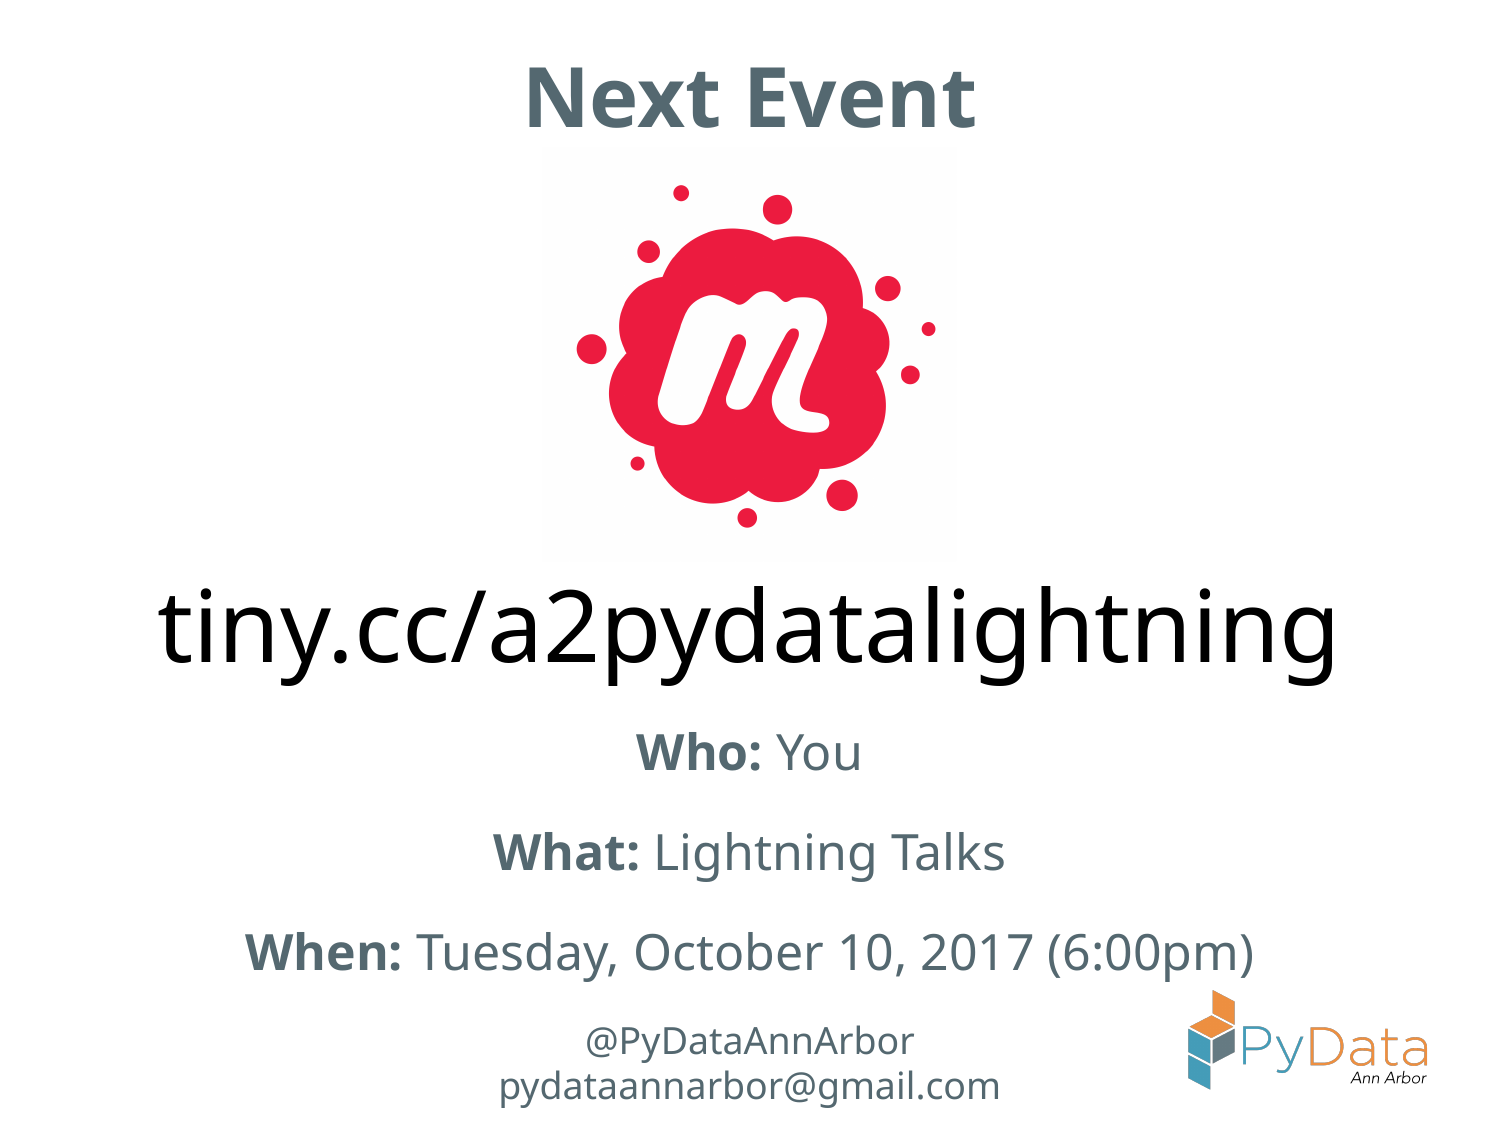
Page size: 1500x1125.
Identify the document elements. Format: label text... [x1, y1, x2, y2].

text_box Who: You What: Lightning Talks When: Tuesday, October 10, 2017 (6:00pm) [230, 843, 1270, 988]
picture [542, 147, 958, 562]
text_box tiny.cc/a2pydatalightning [52, 555, 1448, 843]
title Next Event [75, 0, 1425, 188]
picture [1185, 978, 1431, 1101]
